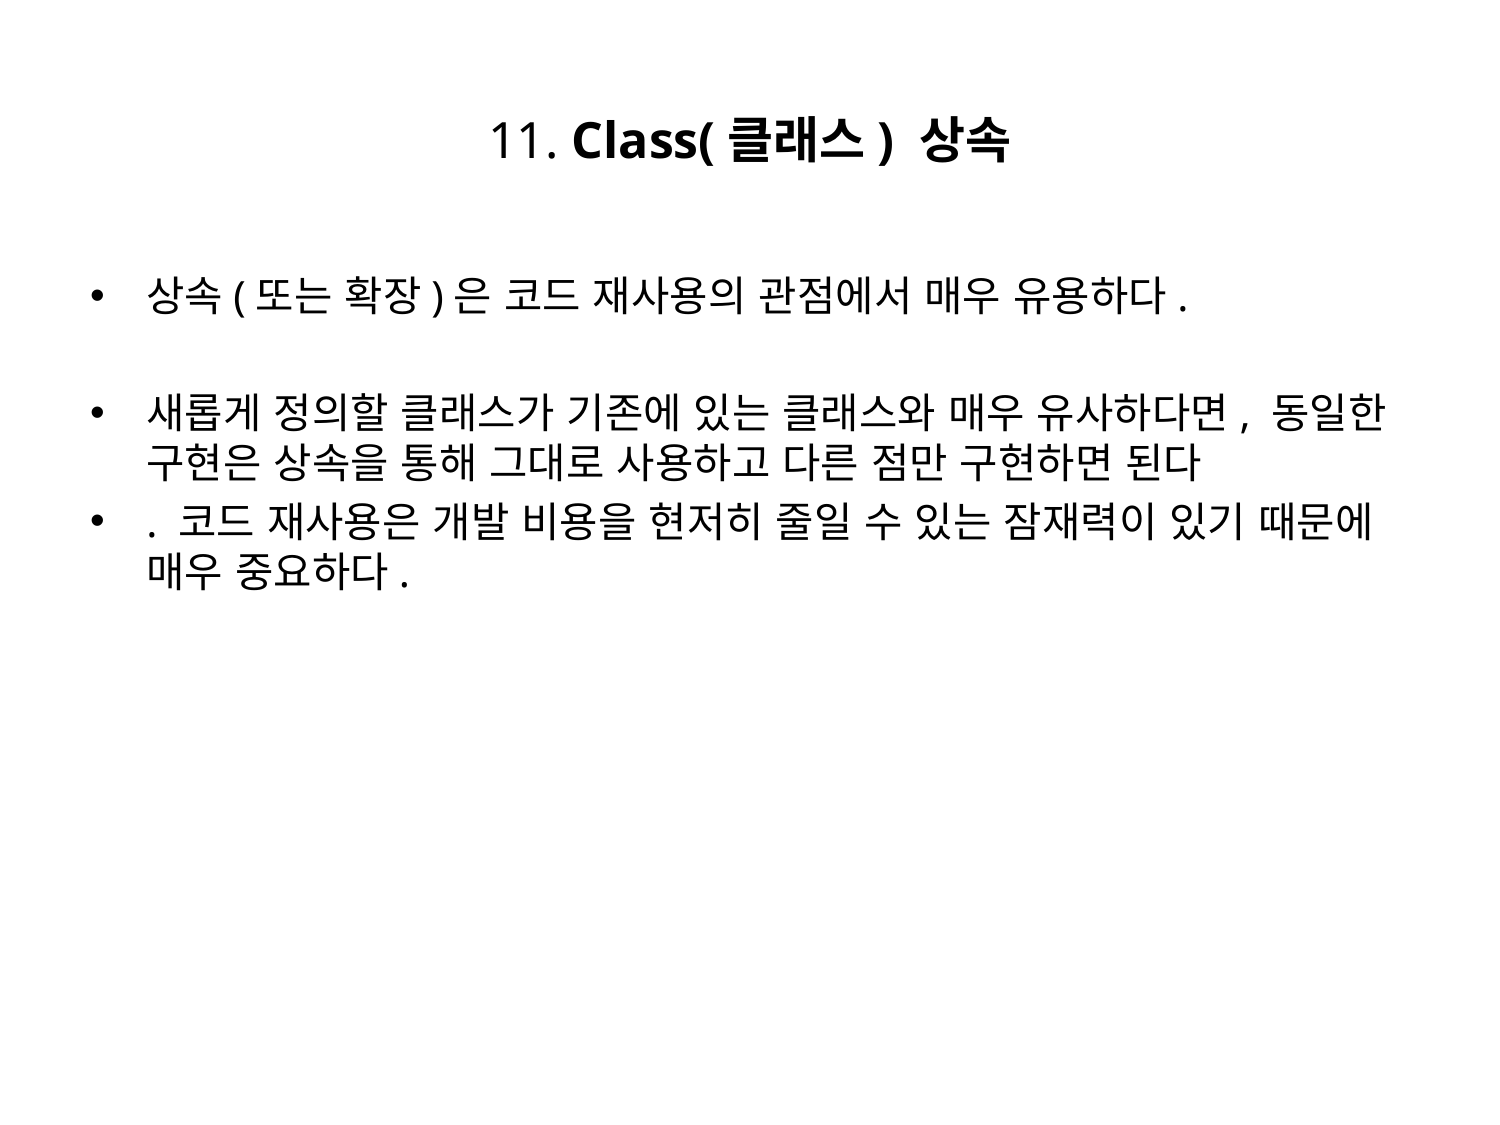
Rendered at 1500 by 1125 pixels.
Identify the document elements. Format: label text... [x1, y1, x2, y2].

list 상속(또는 확장)은 코드 재사용의 관점에서 매우 유용하다. 새롭게 정의할 클래스가 기존에 있는 클래스와 매우 유사하다면, 동일한 구현은 상속을 통해 그대로 사용하고 다른 점만 구현하면 된다 . 코드 재사용은 개발 비용을 현저히 줄일 수 있는 잠재력이 있기 때문에 매우 중요하다. [75, 262, 1425, 1005]
title 11. Class(클래스) 상속 [75, 45, 1425, 233]
